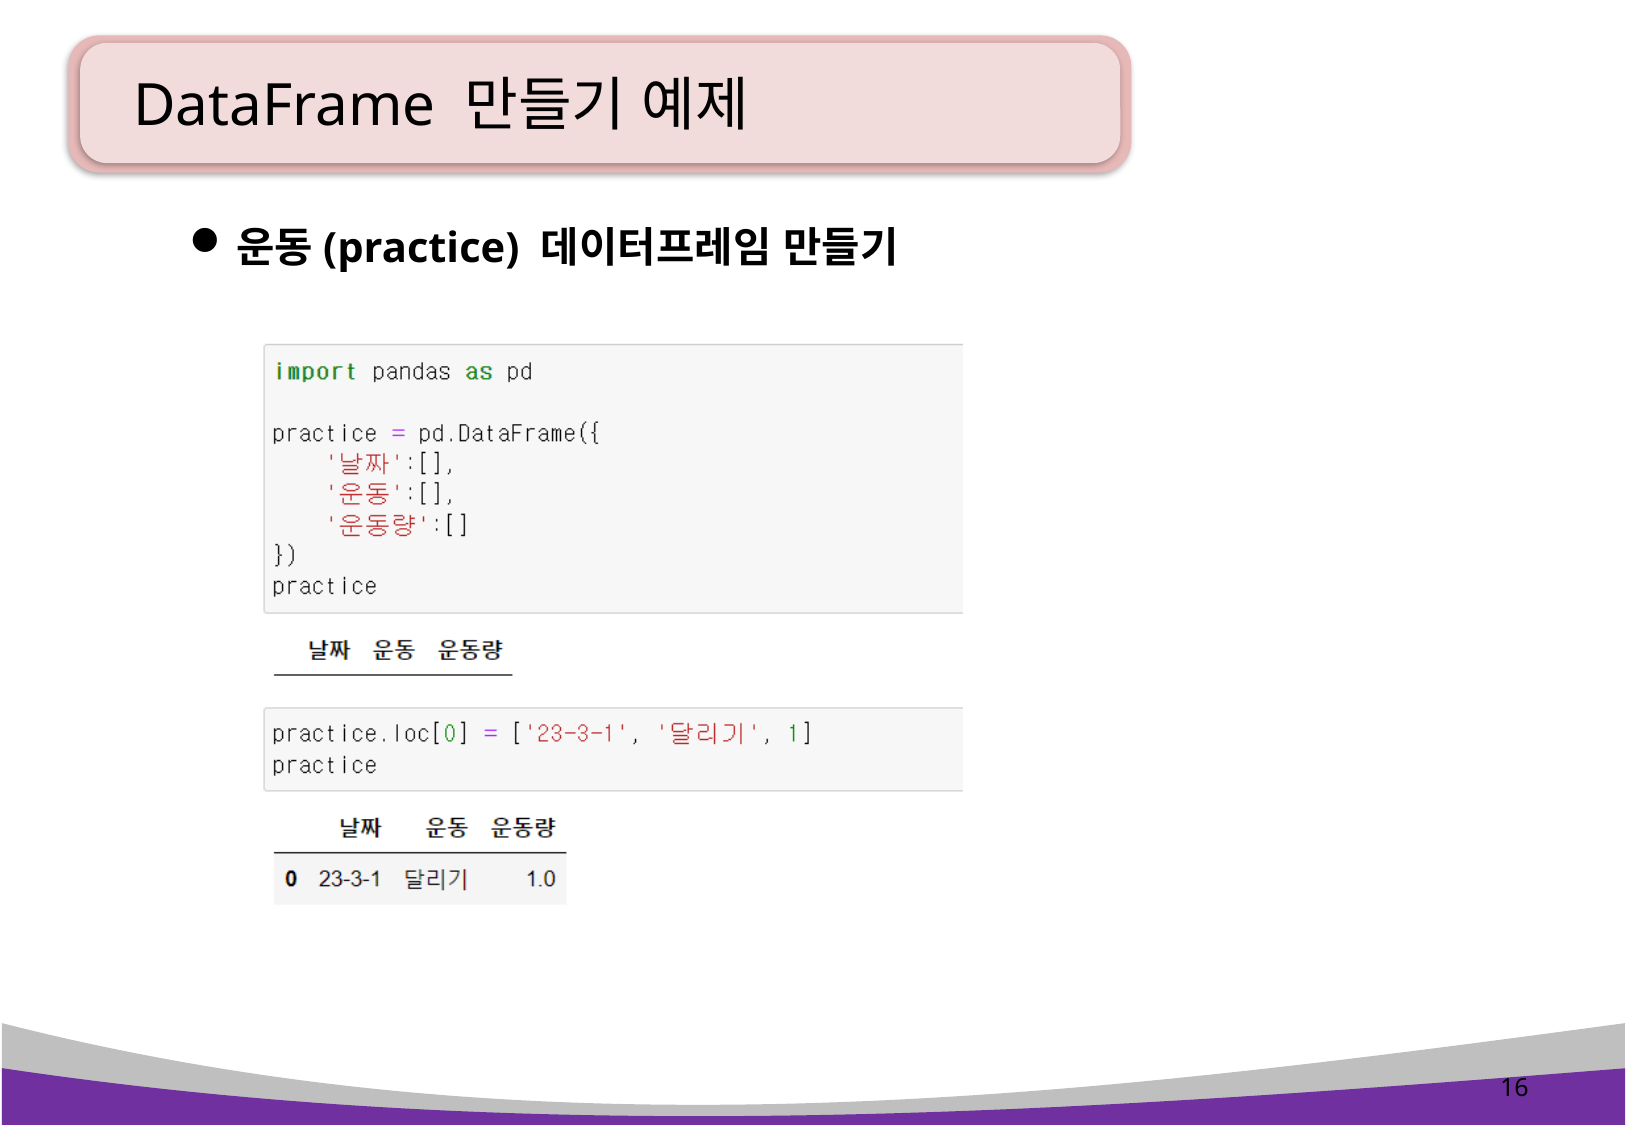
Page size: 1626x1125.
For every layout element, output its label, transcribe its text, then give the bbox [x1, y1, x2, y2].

picture [260, 319, 963, 923]
text_box 운동(practice) 데이터프레임 만들기 [172, 211, 1098, 280]
slide_number 16 [1452, 1058, 1544, 1119]
title DataFrame 만들기 예제 [103, 32, 1121, 173]
